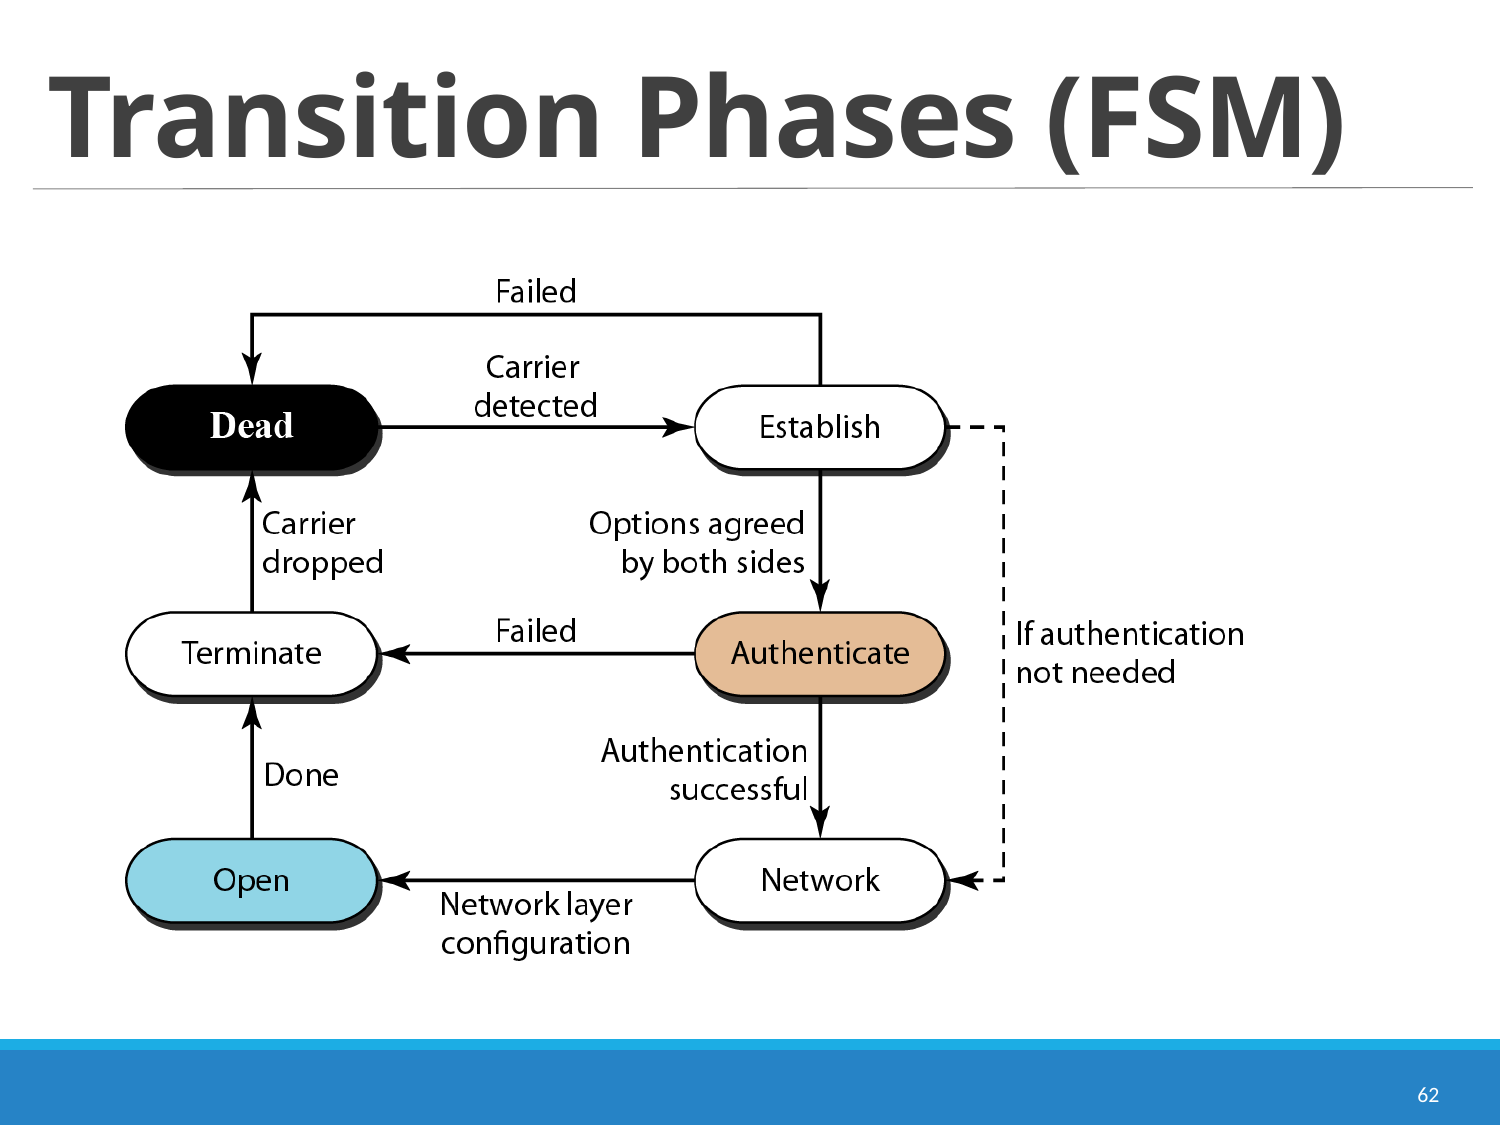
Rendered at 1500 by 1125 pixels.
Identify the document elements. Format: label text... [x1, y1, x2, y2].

title Transition Phases (FSM) [32, 37, 1473, 188]
picture [124, 274, 1246, 963]
